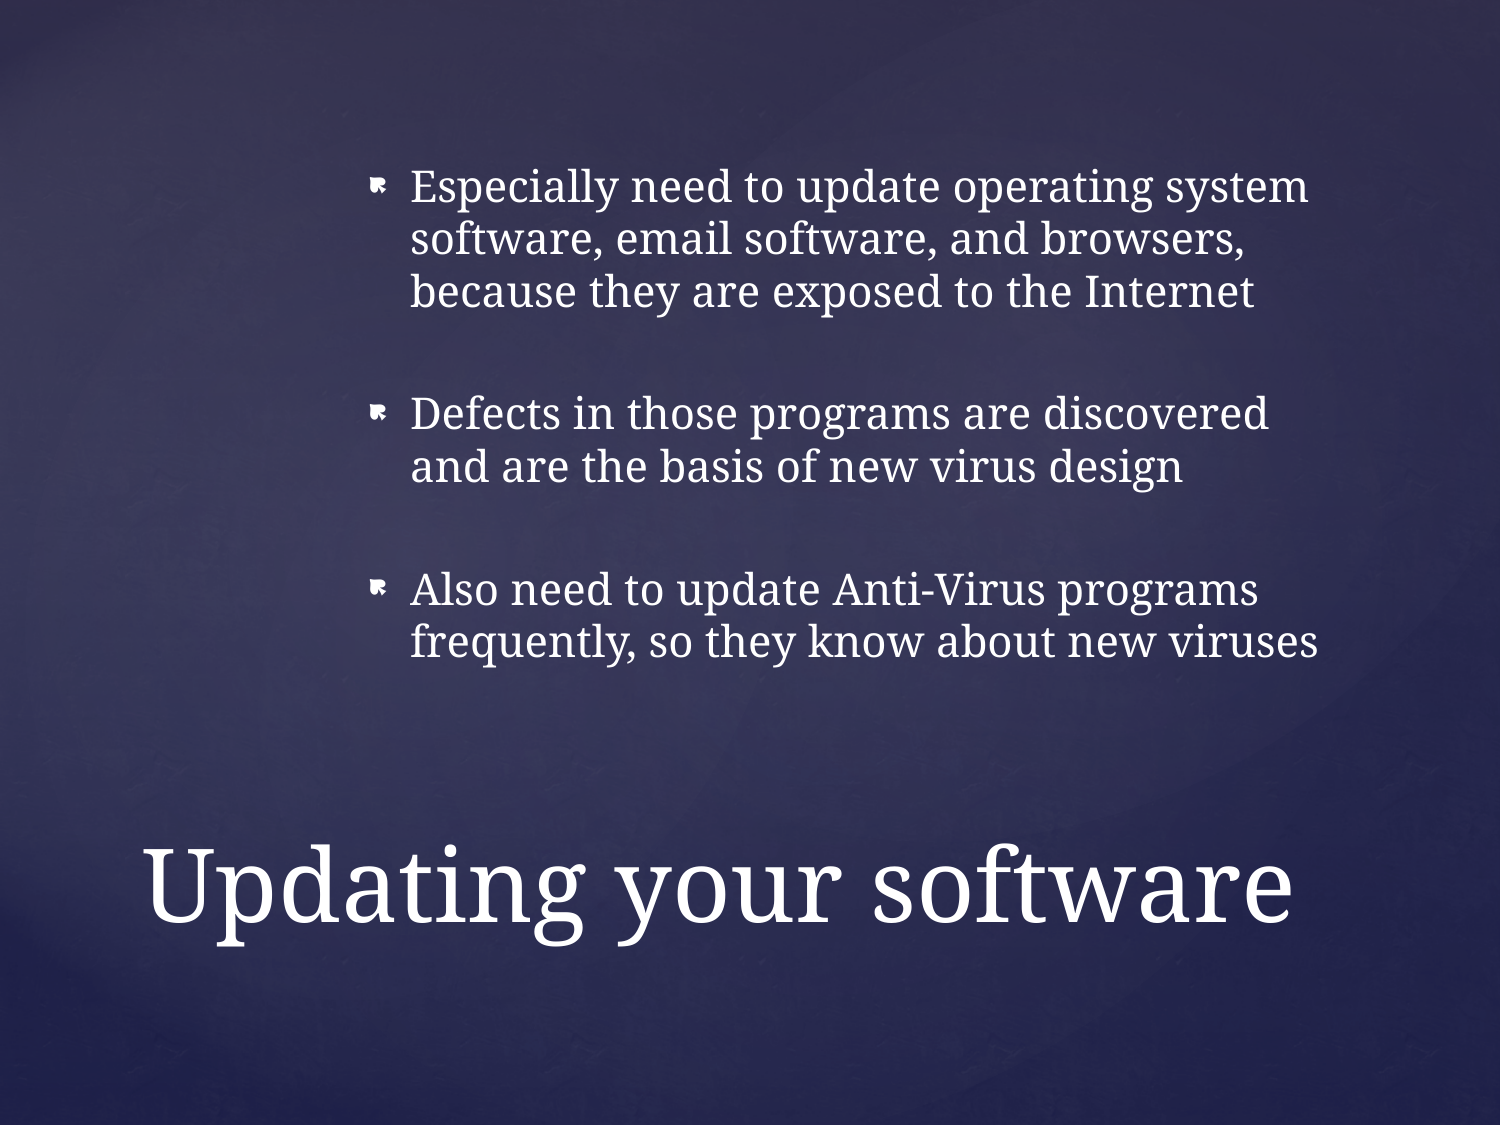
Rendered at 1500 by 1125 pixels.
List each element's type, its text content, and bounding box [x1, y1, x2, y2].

list Especially need to update operating system software, email software, and browsers, because they are exposed to the Internet Defects in those programs are discovered and are the basis of new virus design Also need to update Anti-Virus programs frequently, so they know about new viruses [350, 112, 1350, 713]
title Updating your software [127, 800, 1365, 950]
